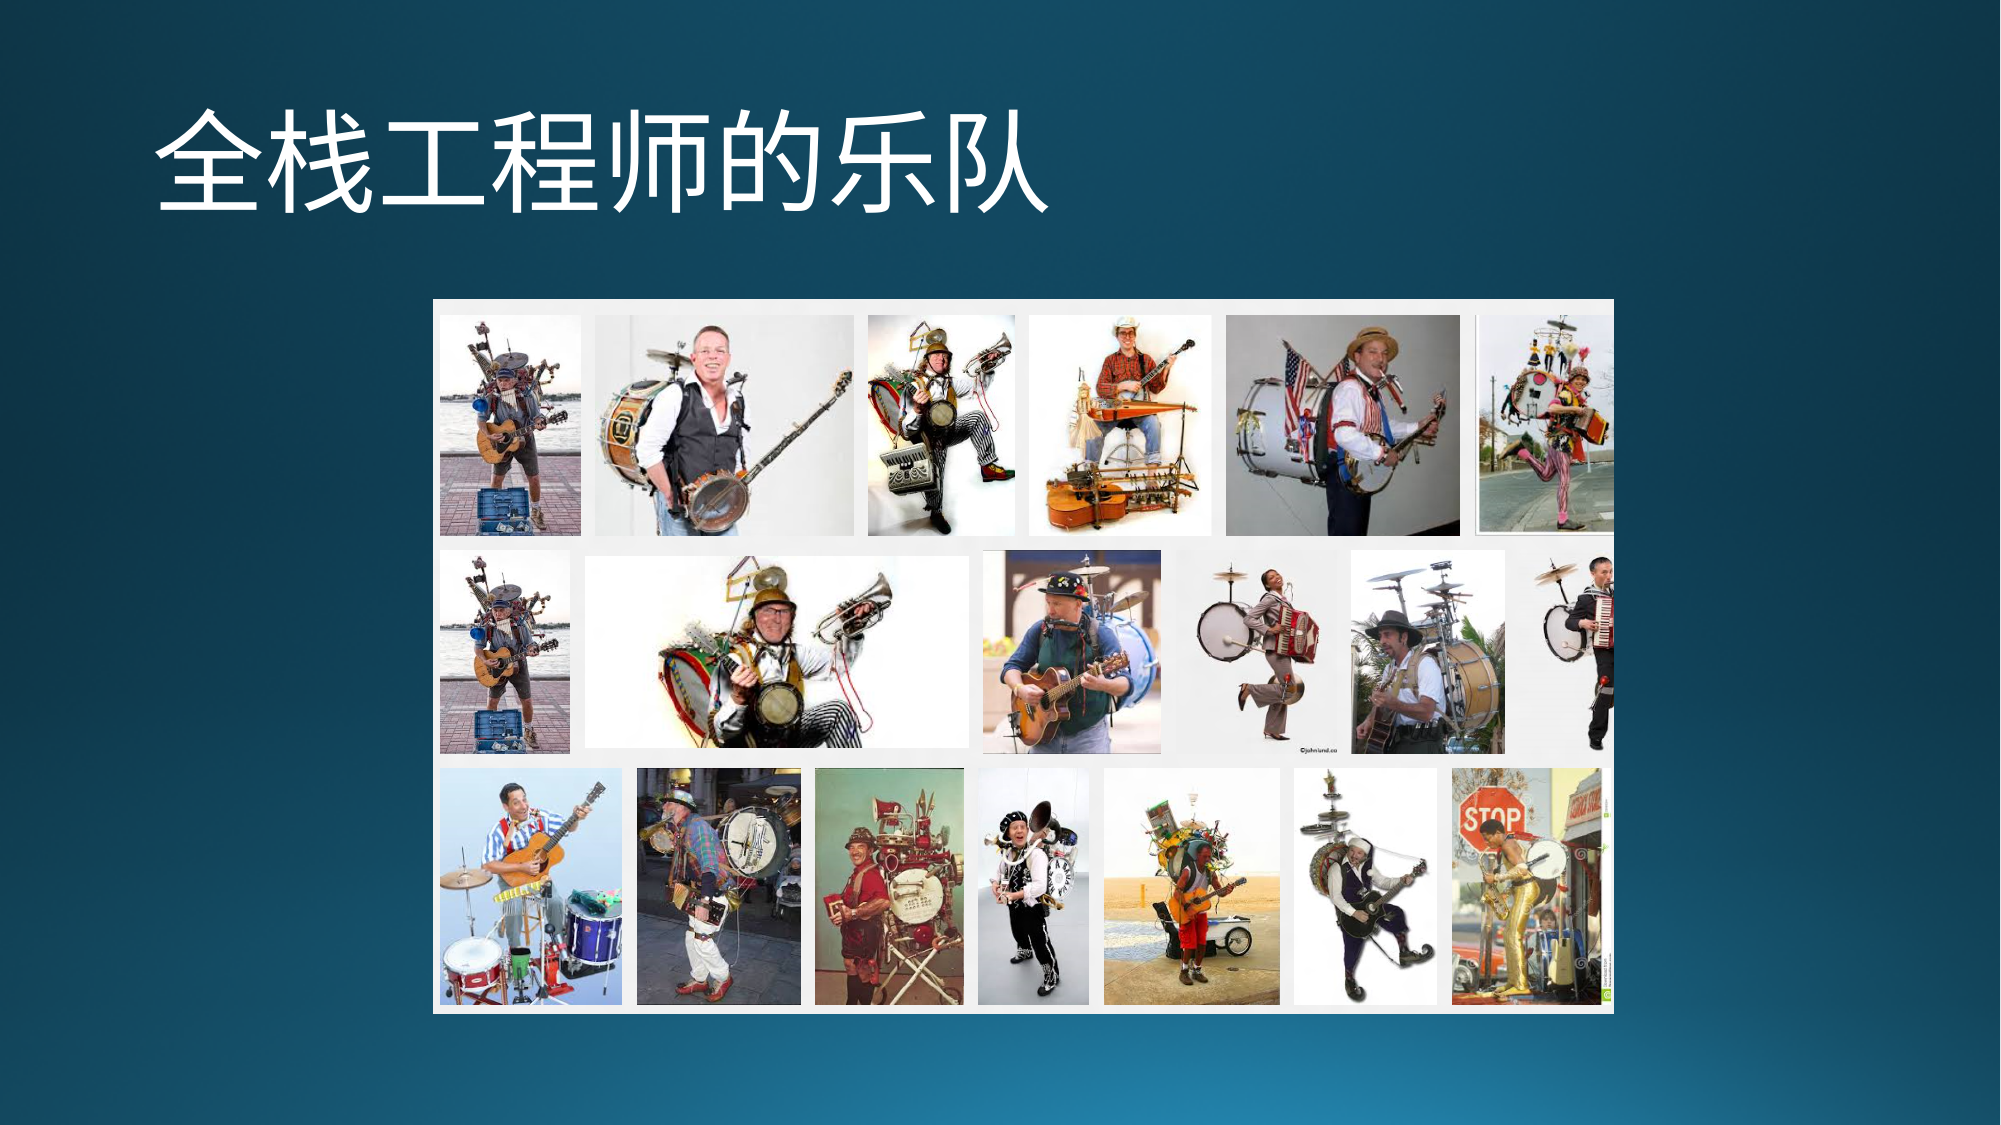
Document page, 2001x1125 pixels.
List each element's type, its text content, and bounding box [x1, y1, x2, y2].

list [433, 299, 1614, 1014]
title 全栈工程师的乐队 [137, 59, 1863, 278]
picture [0, 0, 2001, 1125]
